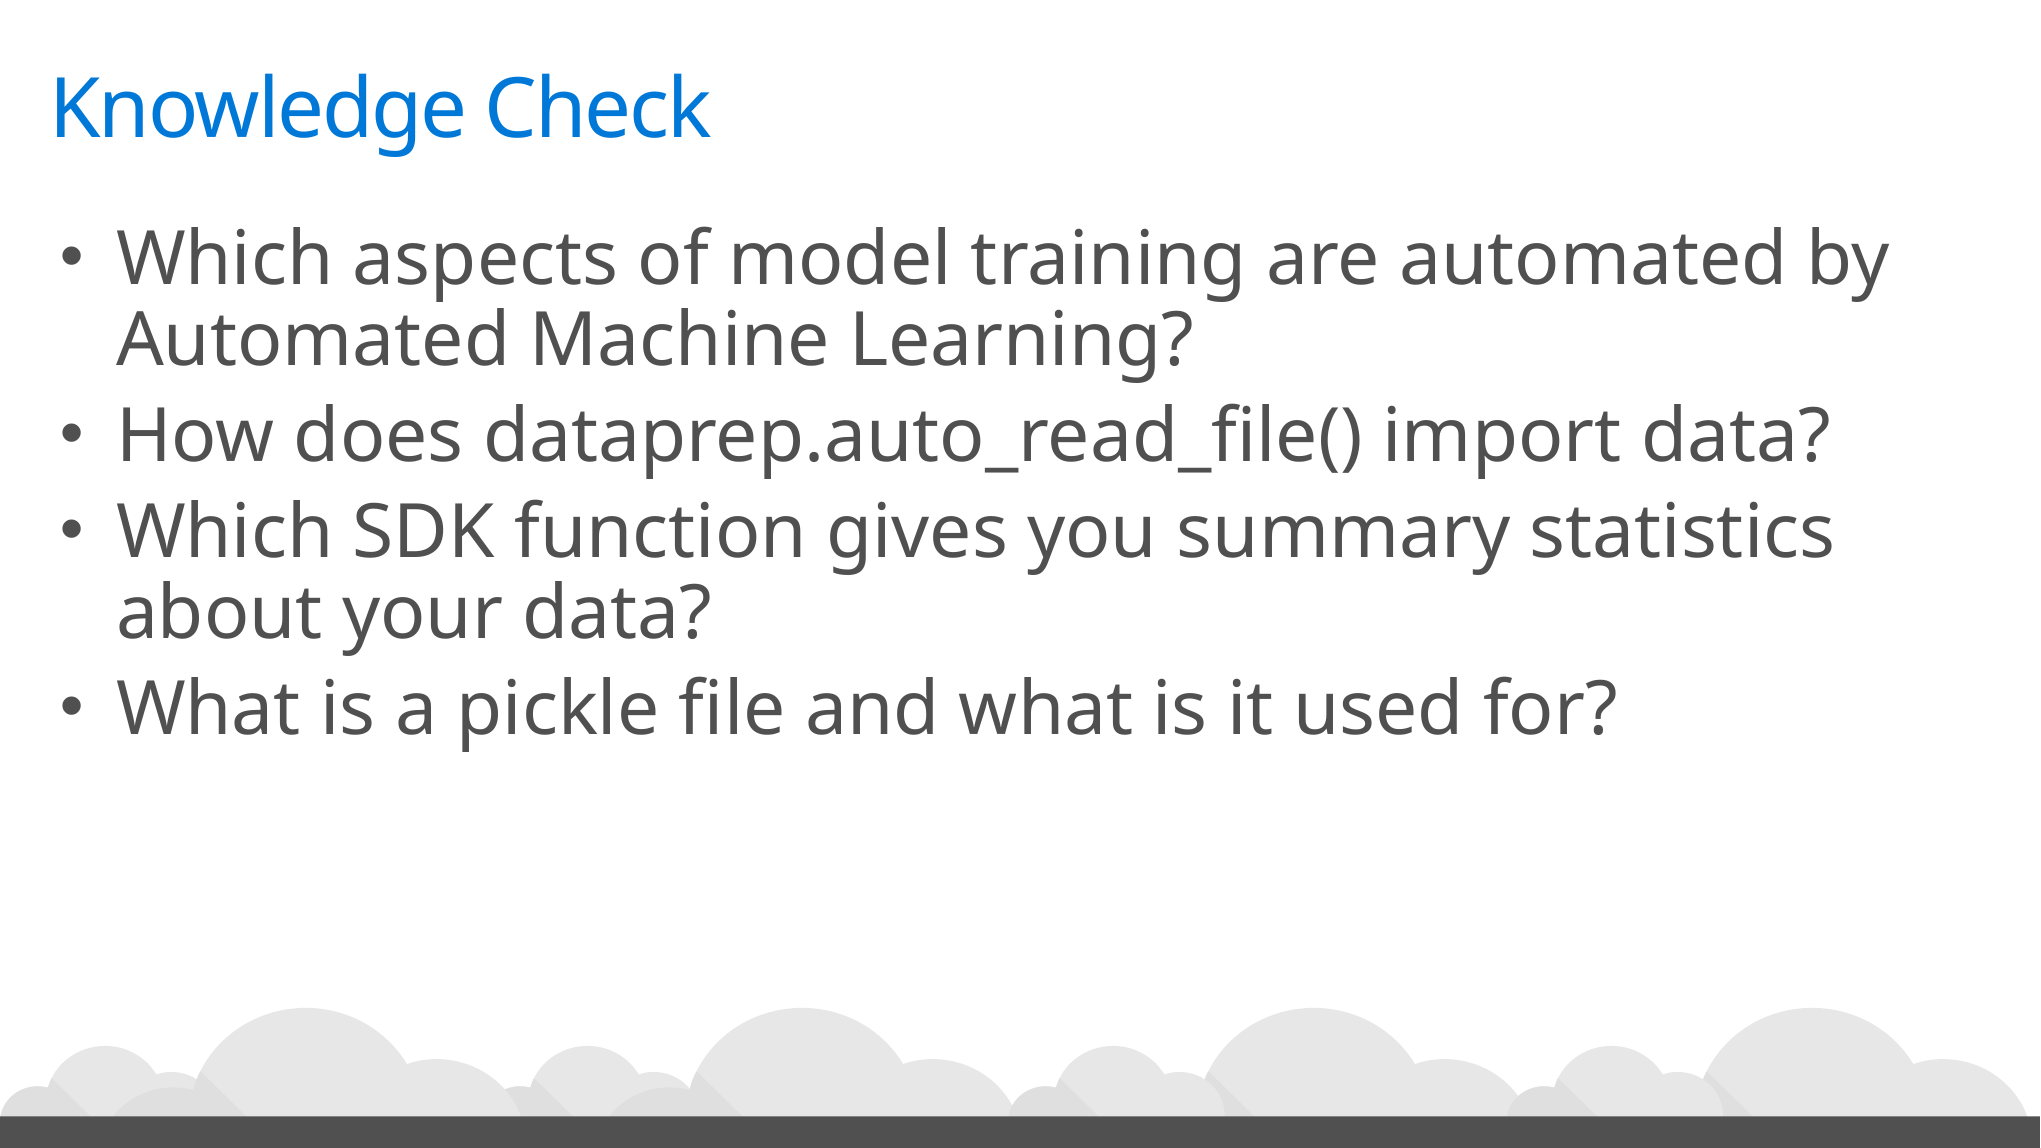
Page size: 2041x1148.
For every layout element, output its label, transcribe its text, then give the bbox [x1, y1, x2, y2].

text_box [0, 1116, 2040, 1148]
title Knowledge Check [25, 51, 1939, 166]
text_box Which aspects of model training are automated by Automated Machine Learning? How does dataprep.auto_read_file() import data? Which SDK function gives you summary statistics about your data? What is a pickle file and what is it used for? [45, 212, 1995, 937]
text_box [0, 1007, 2033, 1124]
